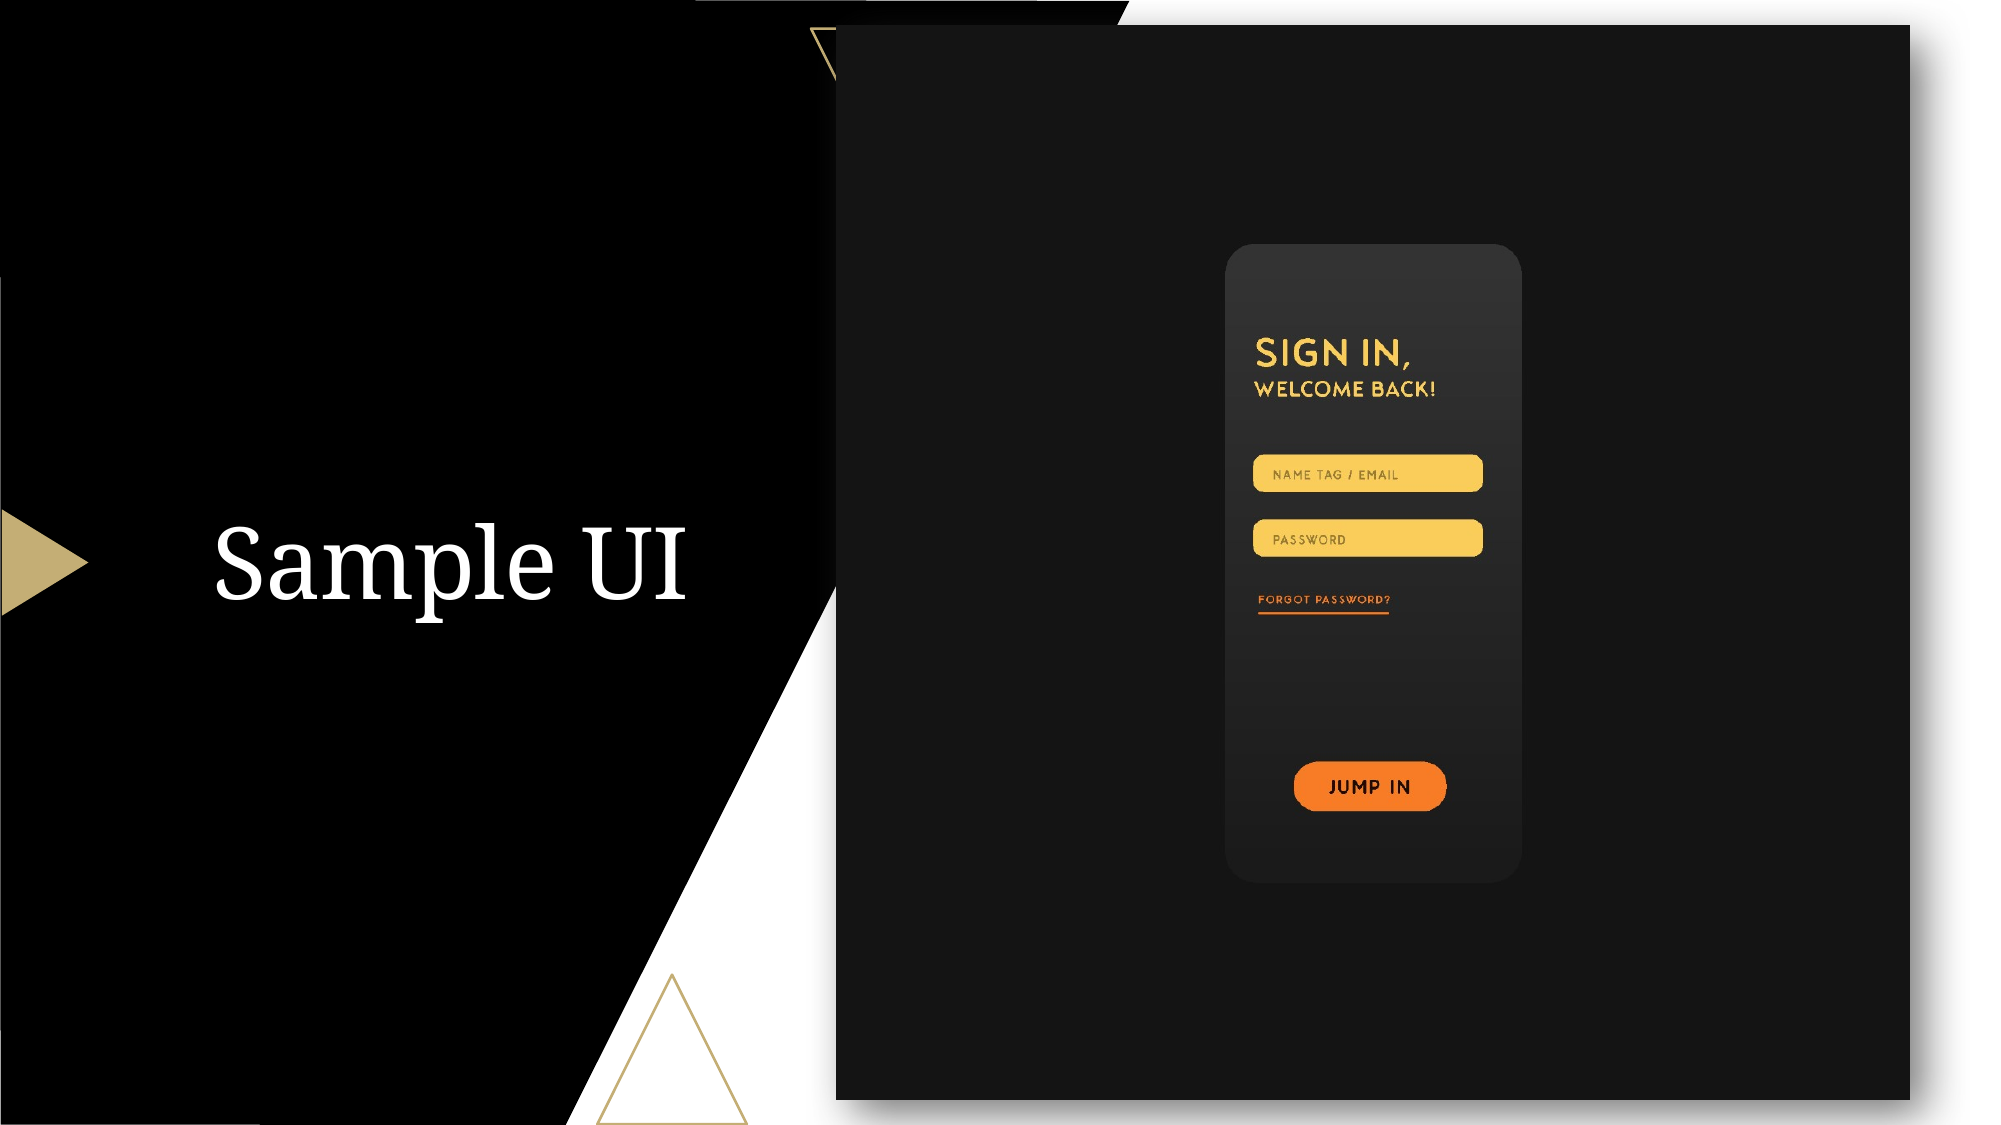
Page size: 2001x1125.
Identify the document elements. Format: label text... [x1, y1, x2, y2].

picture [835, 25, 1911, 1100]
title Sample UI [90, 320, 812, 814]
